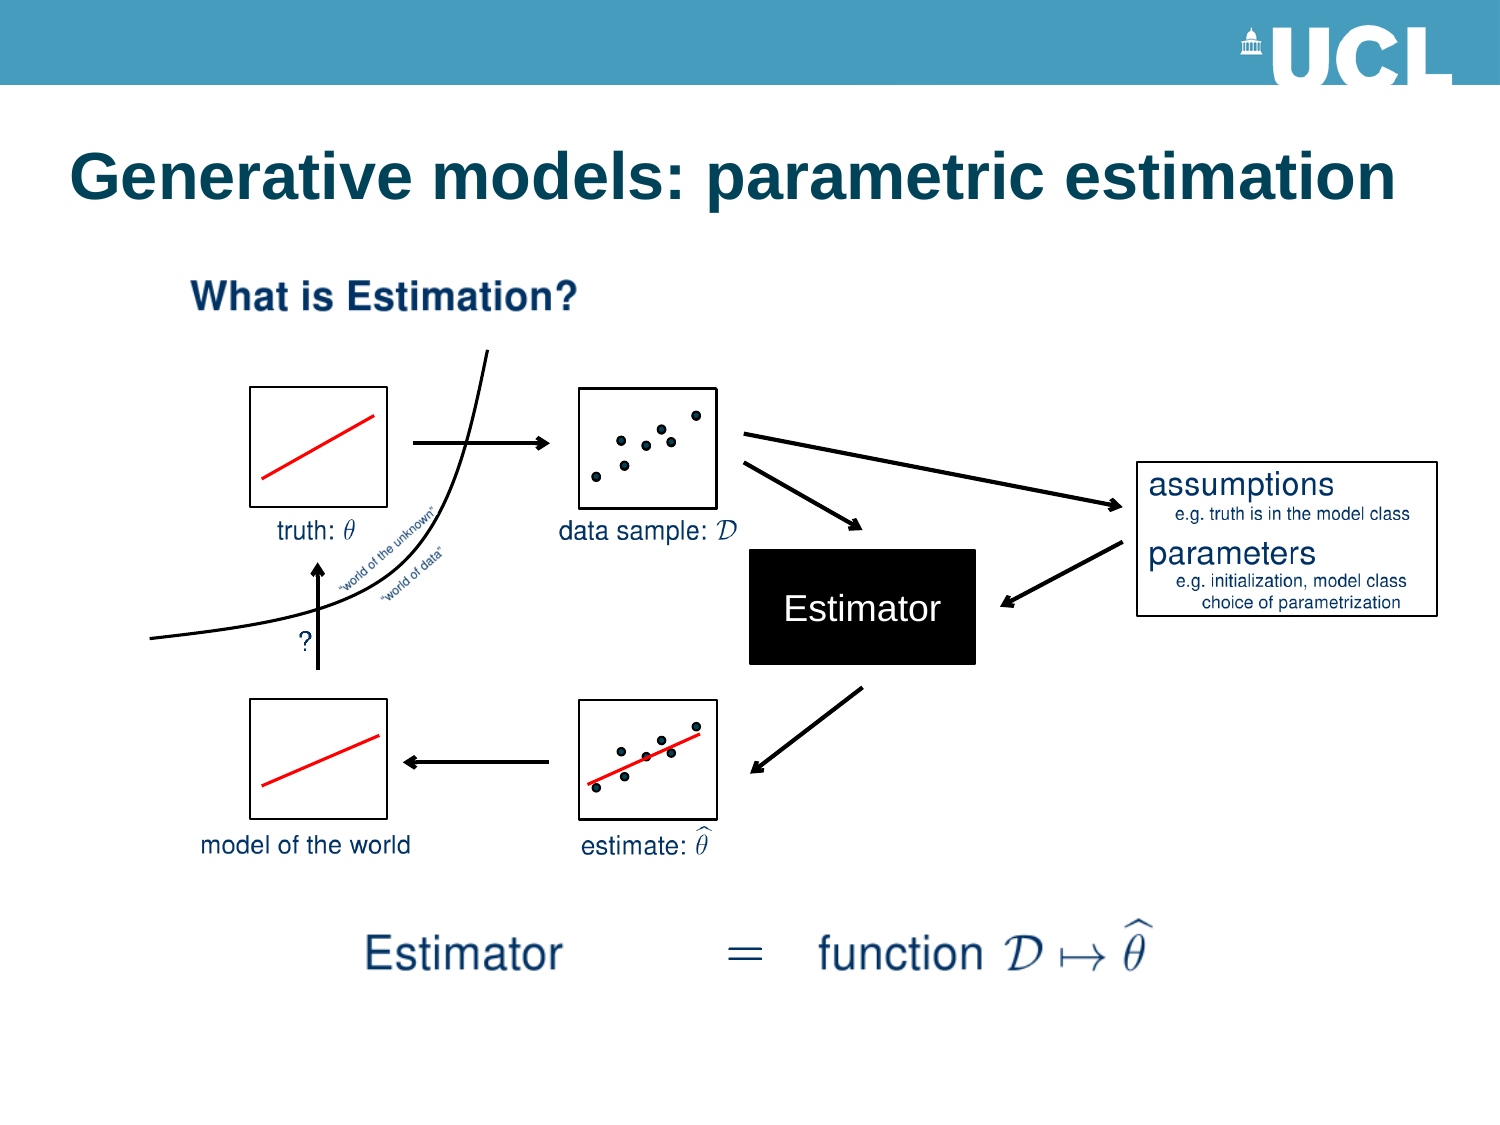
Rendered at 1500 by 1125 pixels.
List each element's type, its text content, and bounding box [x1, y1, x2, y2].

picture [325, 507, 452, 604]
picture [186, 278, 579, 315]
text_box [578, 388, 717, 509]
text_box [999, 541, 1123, 608]
text_box [391, 349, 488, 542]
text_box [364, 916, 1157, 976]
picture [0, 0, 1500, 85]
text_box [1137, 462, 1438, 617]
text_box [149, 551, 371, 639]
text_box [749, 687, 863, 774]
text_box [578, 699, 717, 820]
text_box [297, 562, 318, 671]
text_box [743, 433, 1124, 508]
picture [581, 824, 712, 855]
text_box Estimator [750, 549, 975, 664]
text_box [249, 387, 388, 542]
picture [558, 518, 737, 547]
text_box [199, 699, 410, 857]
title Generative models: parametric estimation [54, 125, 1447, 244]
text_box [743, 514, 863, 531]
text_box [587, 733, 701, 785]
